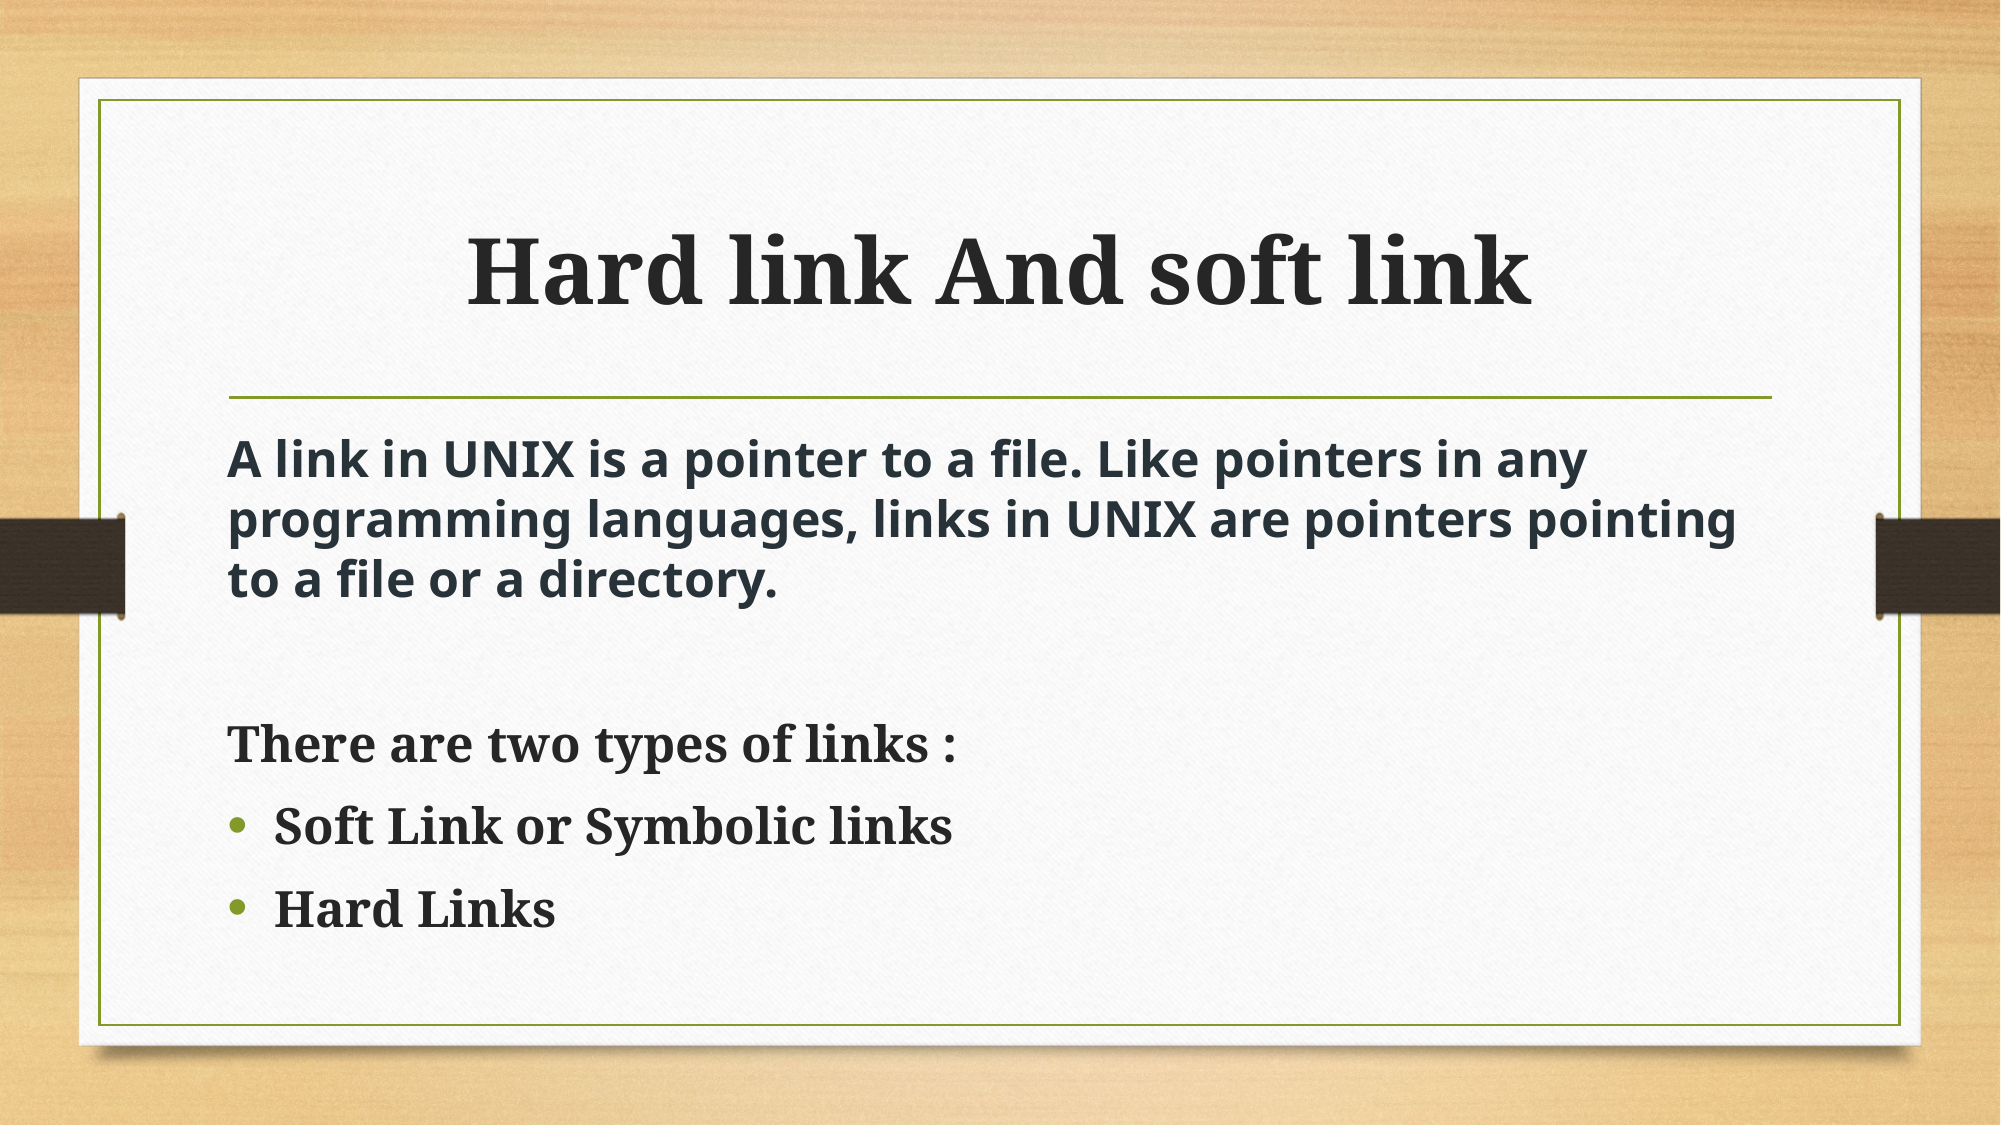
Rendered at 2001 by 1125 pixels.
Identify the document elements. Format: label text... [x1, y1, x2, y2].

list A link in UNIX is a pointer to a file. Like pointers in any programming languages, links in UNIX are pointers pointing to a file or a directory. There are two types of links : Soft Link or Symbolic links Hard Links [212, 419, 1788, 964]
title Hard link And soft link [212, 161, 1788, 375]
picture [0, 0, 2001, 1125]
